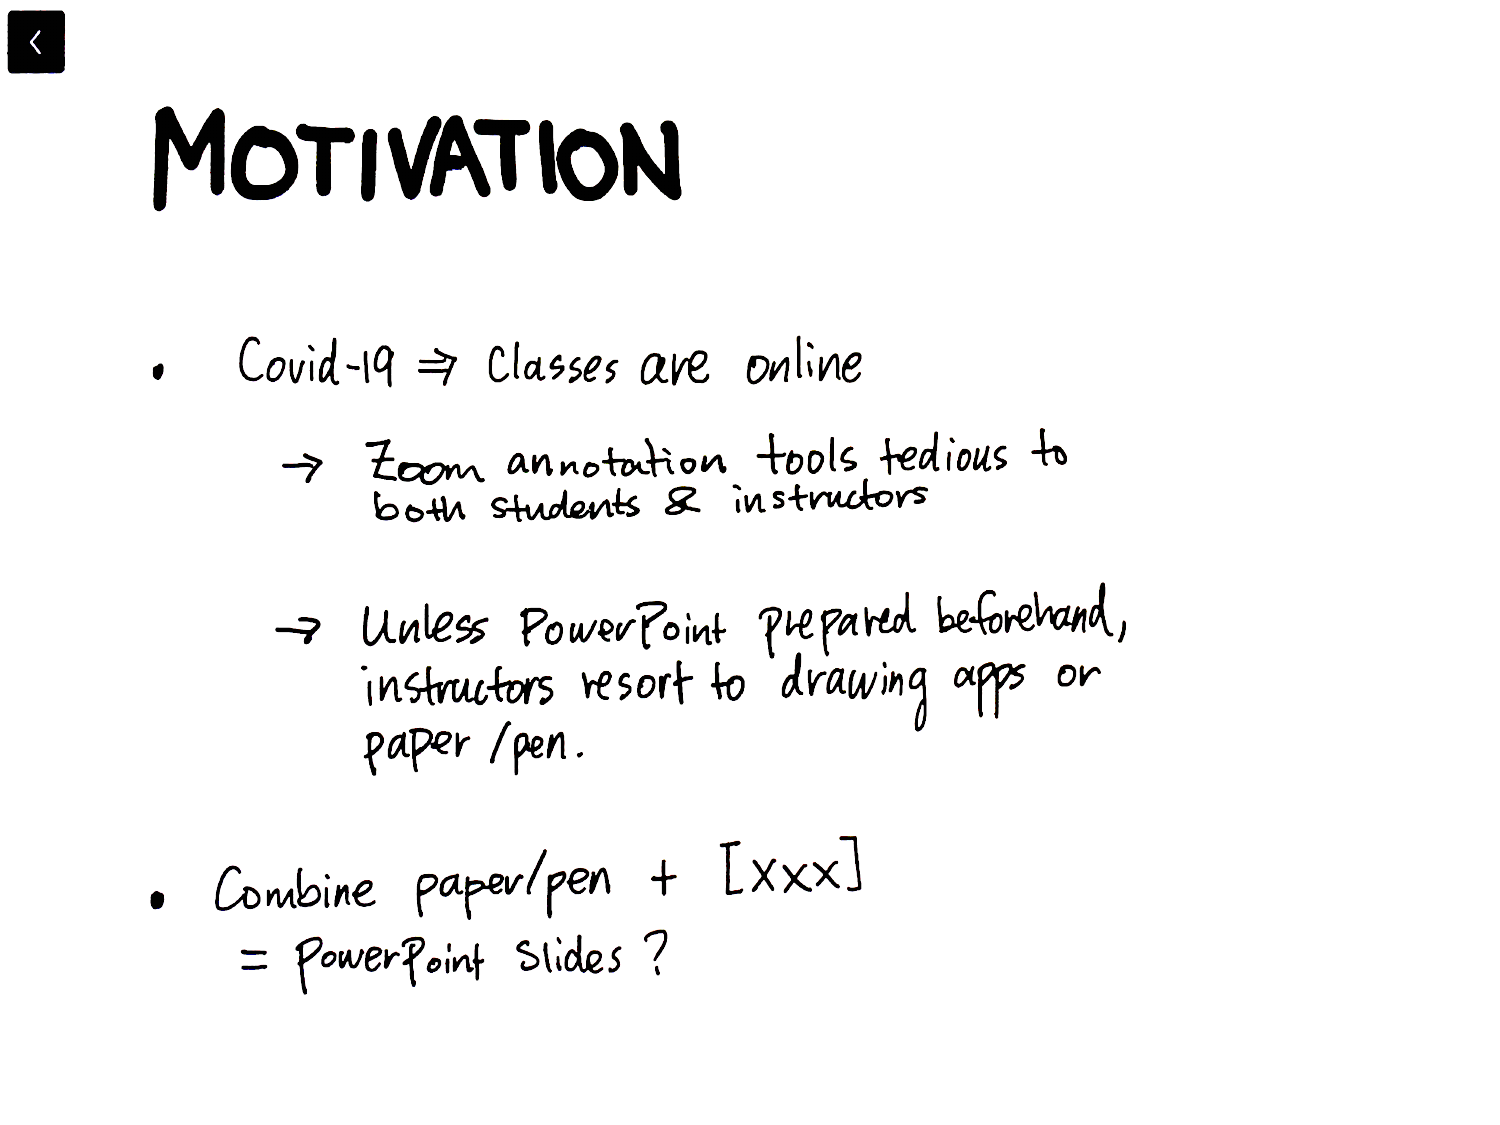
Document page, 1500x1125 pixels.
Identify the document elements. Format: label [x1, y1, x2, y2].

picture [132, 890, 183, 916]
picture [0, 8, 84, 81]
picture [635, 858, 696, 901]
picture [134, 362, 183, 386]
picture [137, 100, 1195, 782]
picture [223, 927, 686, 1001]
picture [399, 848, 629, 926]
picture [702, 833, 882, 901]
picture [199, 863, 393, 919]
